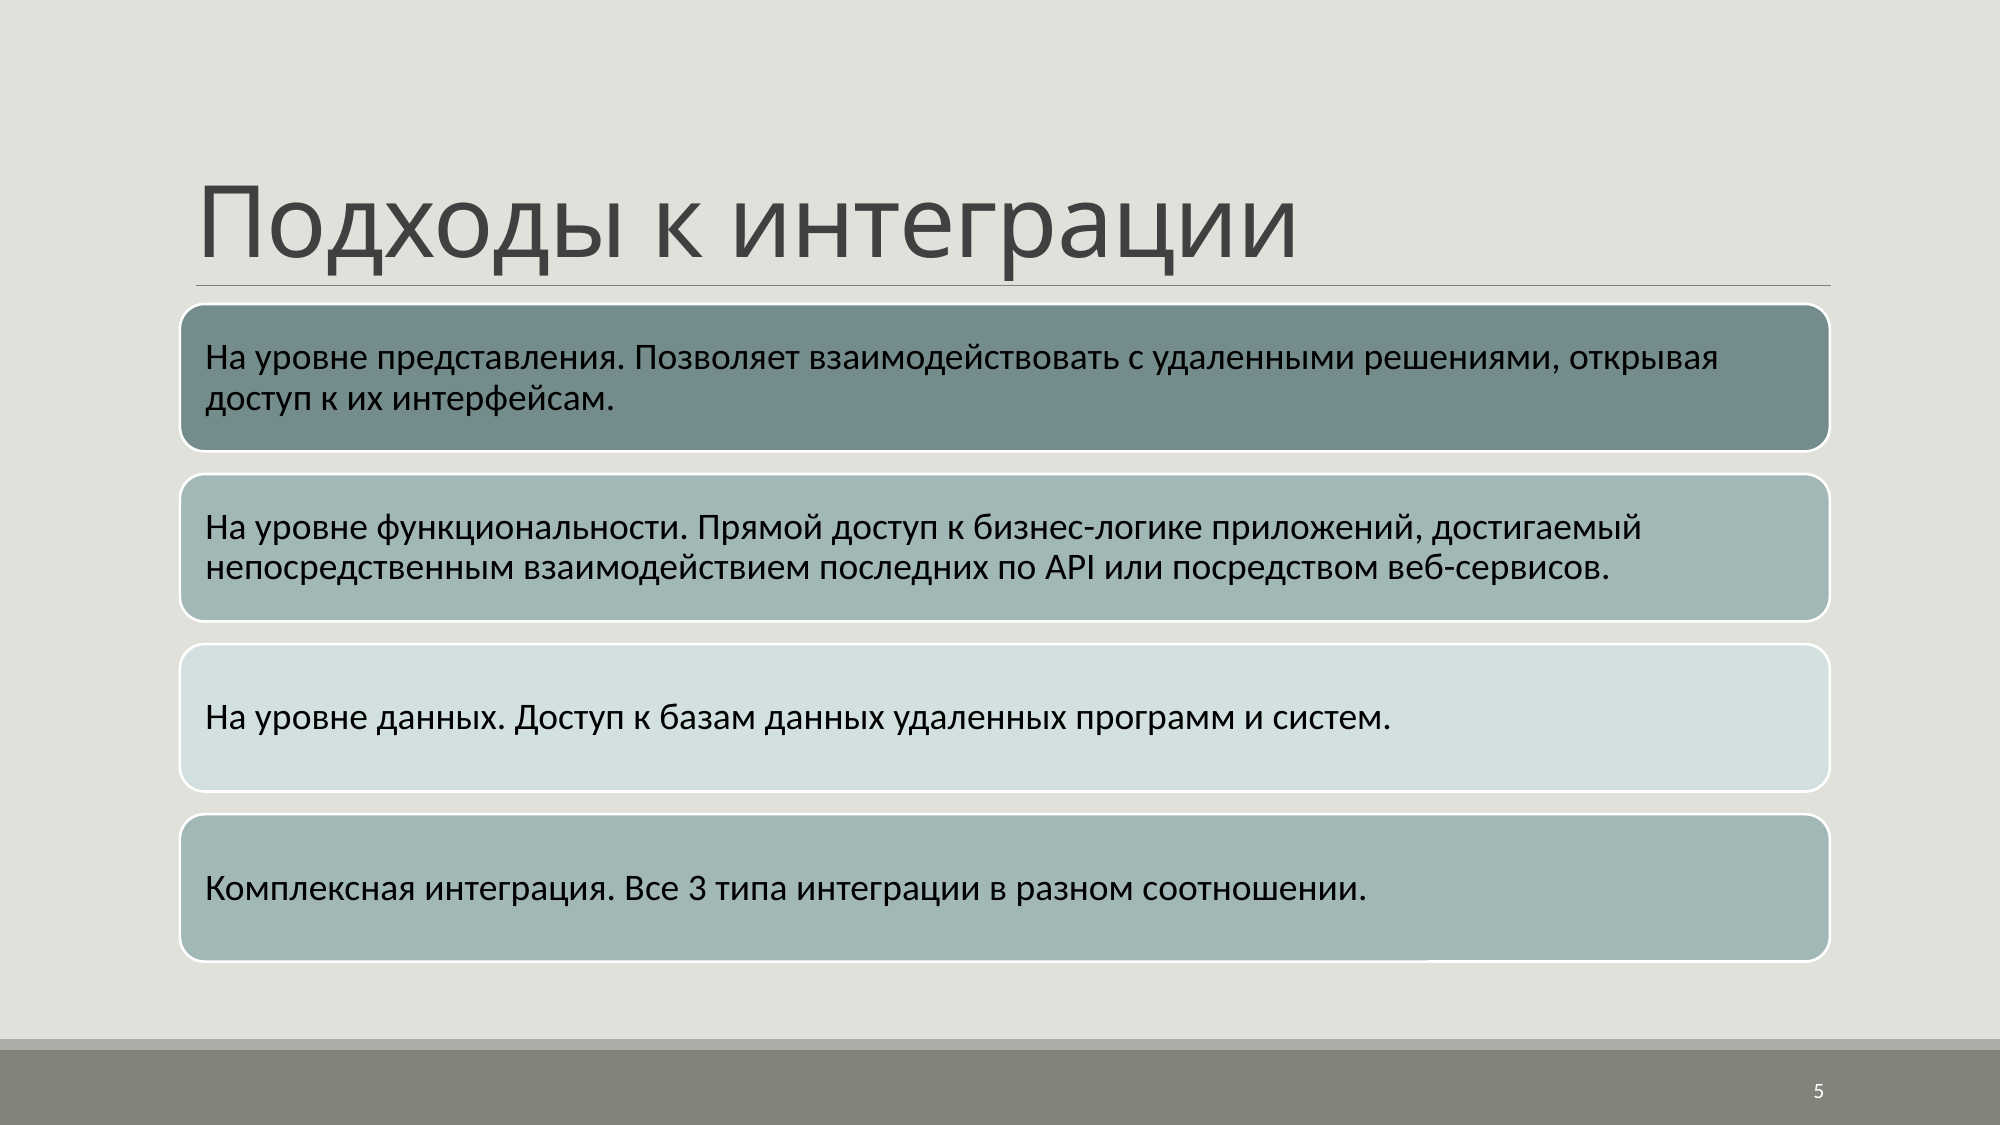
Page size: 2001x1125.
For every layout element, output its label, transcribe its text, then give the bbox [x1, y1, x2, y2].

title Подходы к интеграции [180, 47, 1830, 285]
slide_number 5 [1624, 1059, 1840, 1120]
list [179, 302, 1831, 964]
